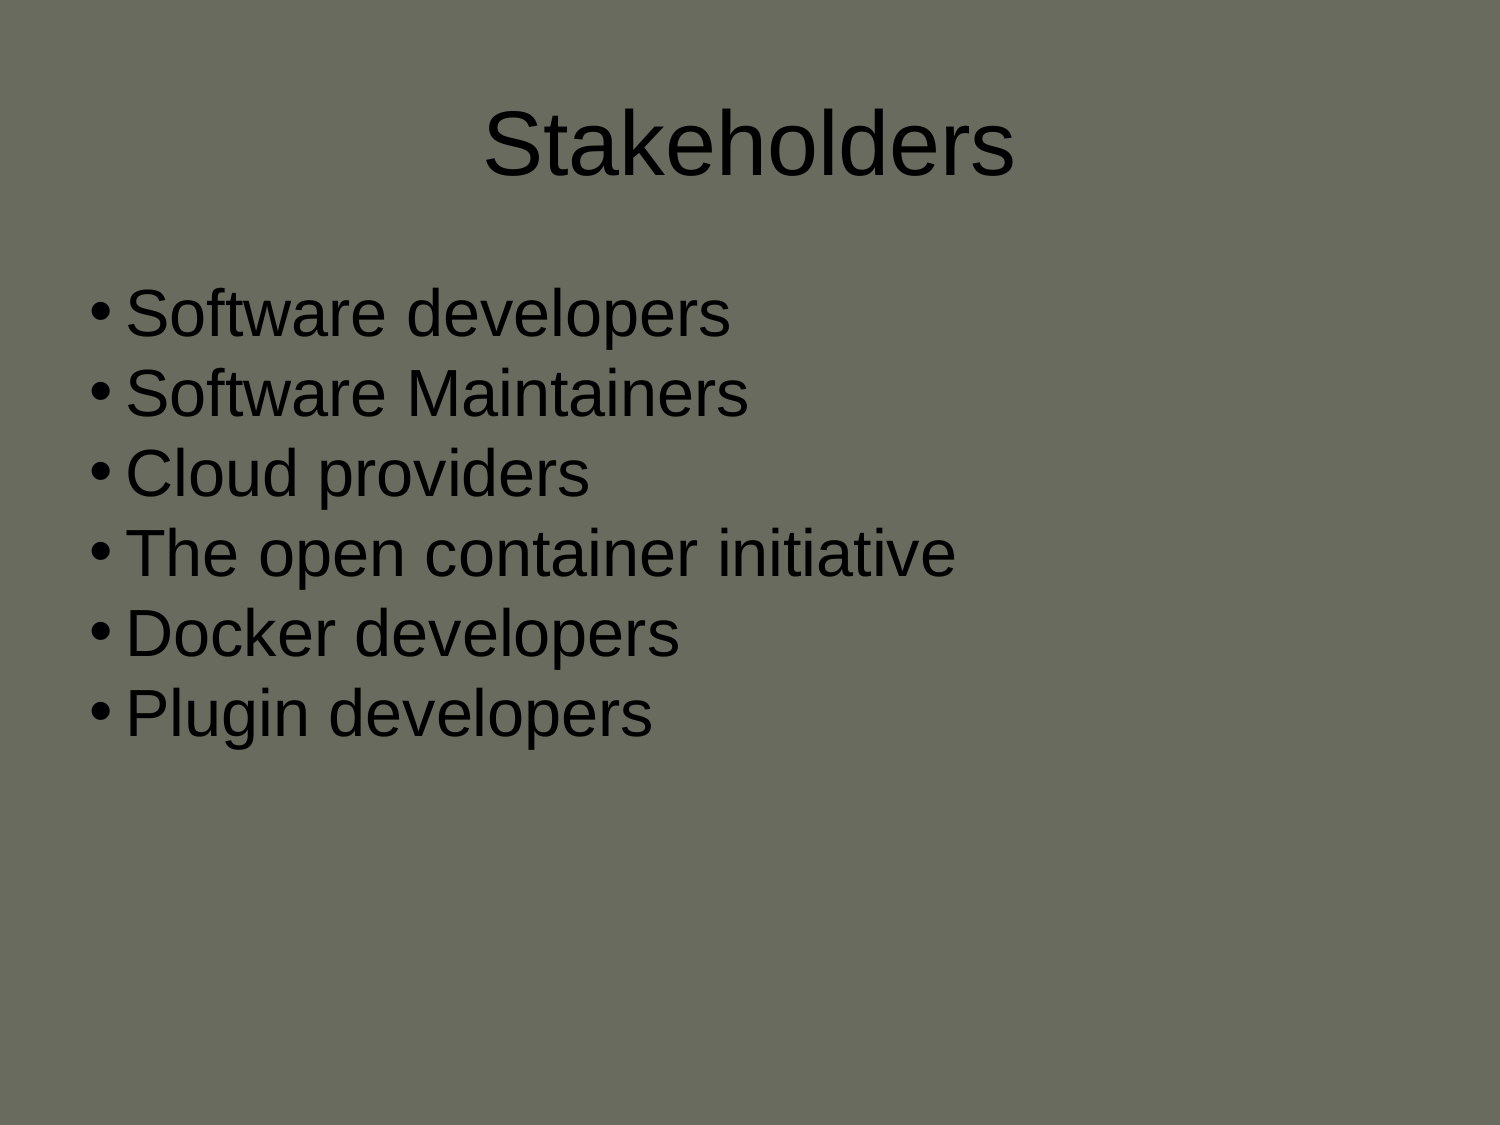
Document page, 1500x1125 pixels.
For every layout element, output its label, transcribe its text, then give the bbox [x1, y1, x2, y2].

text_box Software developers Software Maintainers Cloud providers The open container initiative Docker developers Plugin developers [74, 262, 1425, 1005]
text_box Stakeholders [74, 45, 1425, 233]
